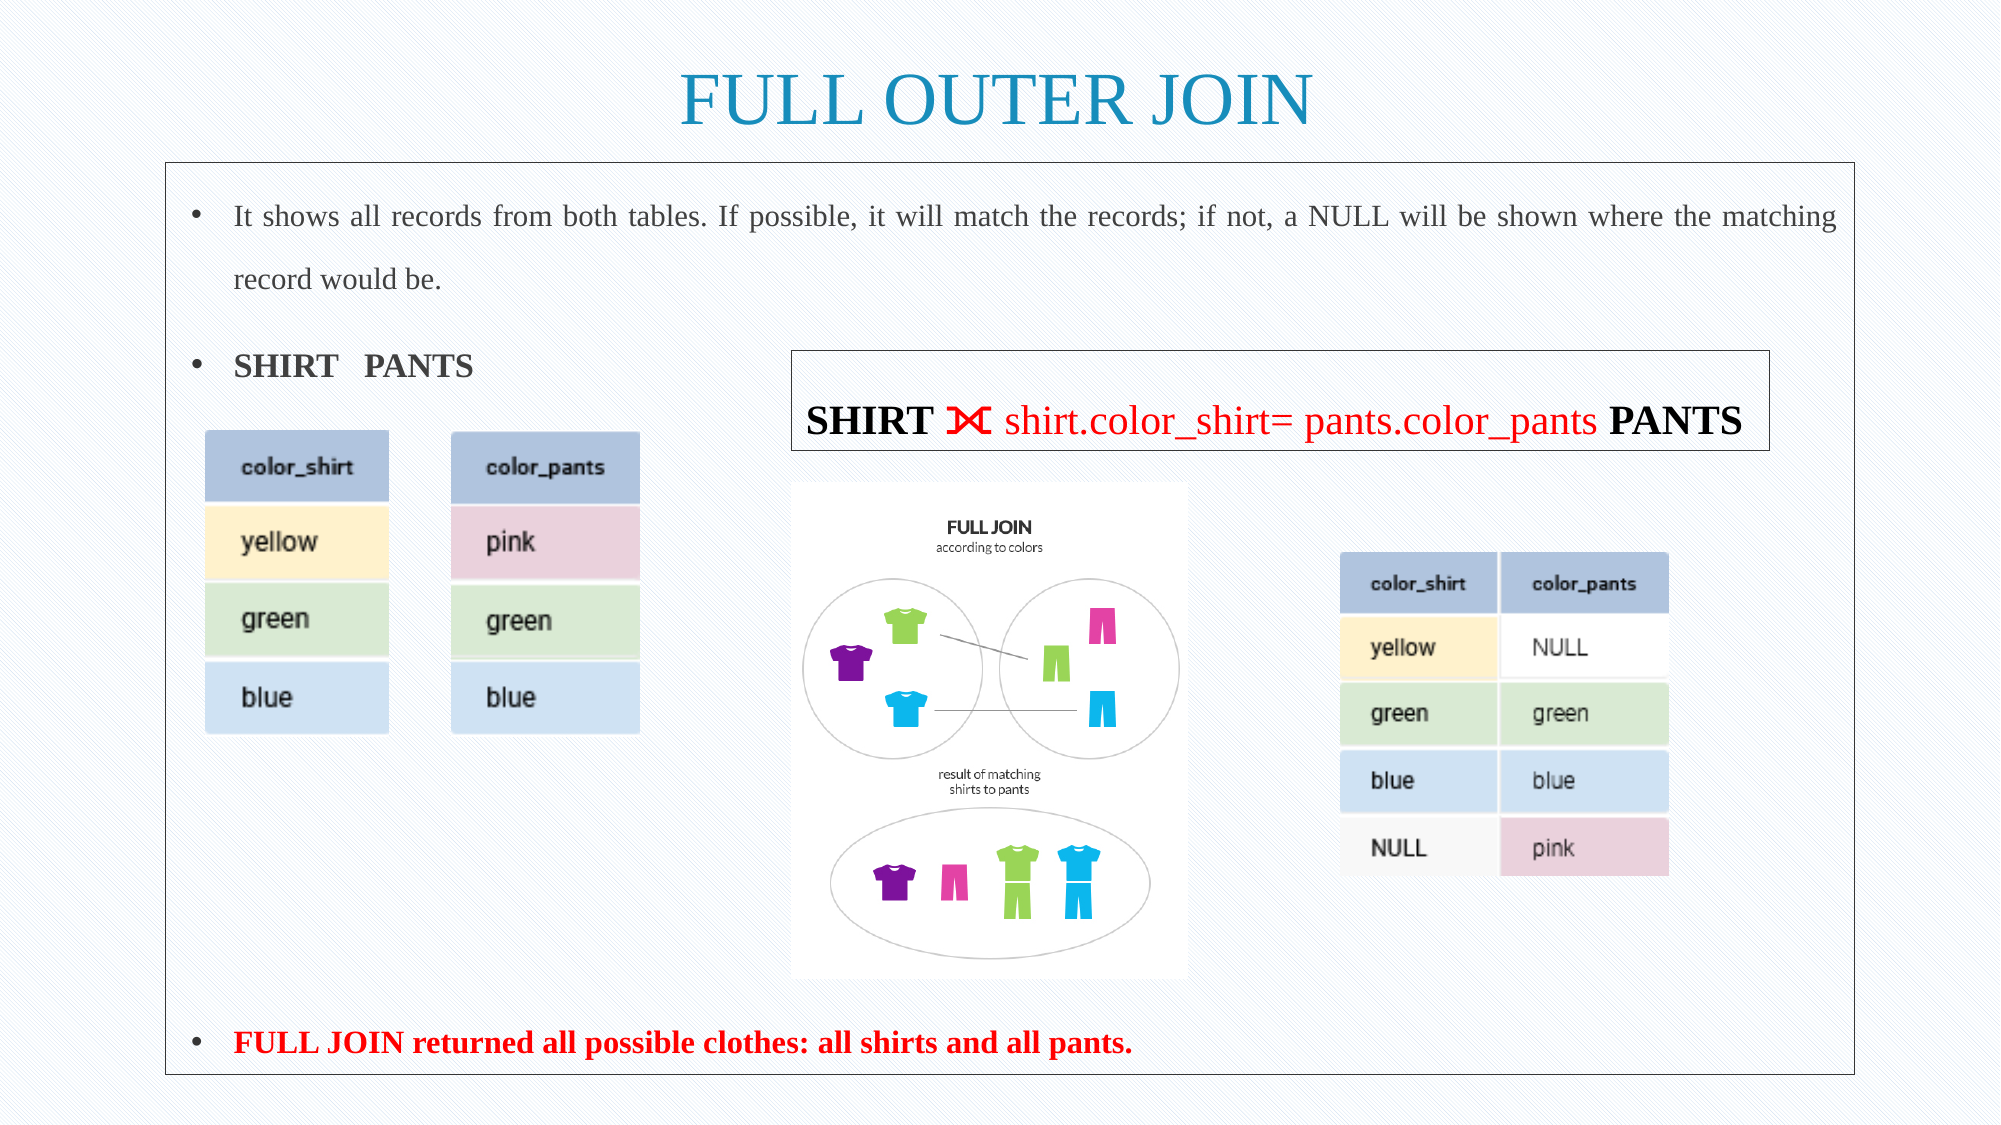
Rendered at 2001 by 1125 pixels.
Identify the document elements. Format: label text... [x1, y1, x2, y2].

picture [1339, 552, 1669, 876]
picture [790, 482, 1188, 979]
picture [451, 429, 641, 738]
title FULL OUTER JOIN [165, 41, 1829, 162]
text_box SHIRT ⟗ shirt.color_shirt= pants.color_pants PANTS [791, 350, 1770, 451]
list It shows all records from both tables. If possible, it will match the records; if not, a NULL will be shown where the matching record would be. SHIRT PANTS FULL JOIN returned all possible clothes: all shirts and all pants. [165, 162, 1855, 1075]
picture [205, 429, 389, 738]
